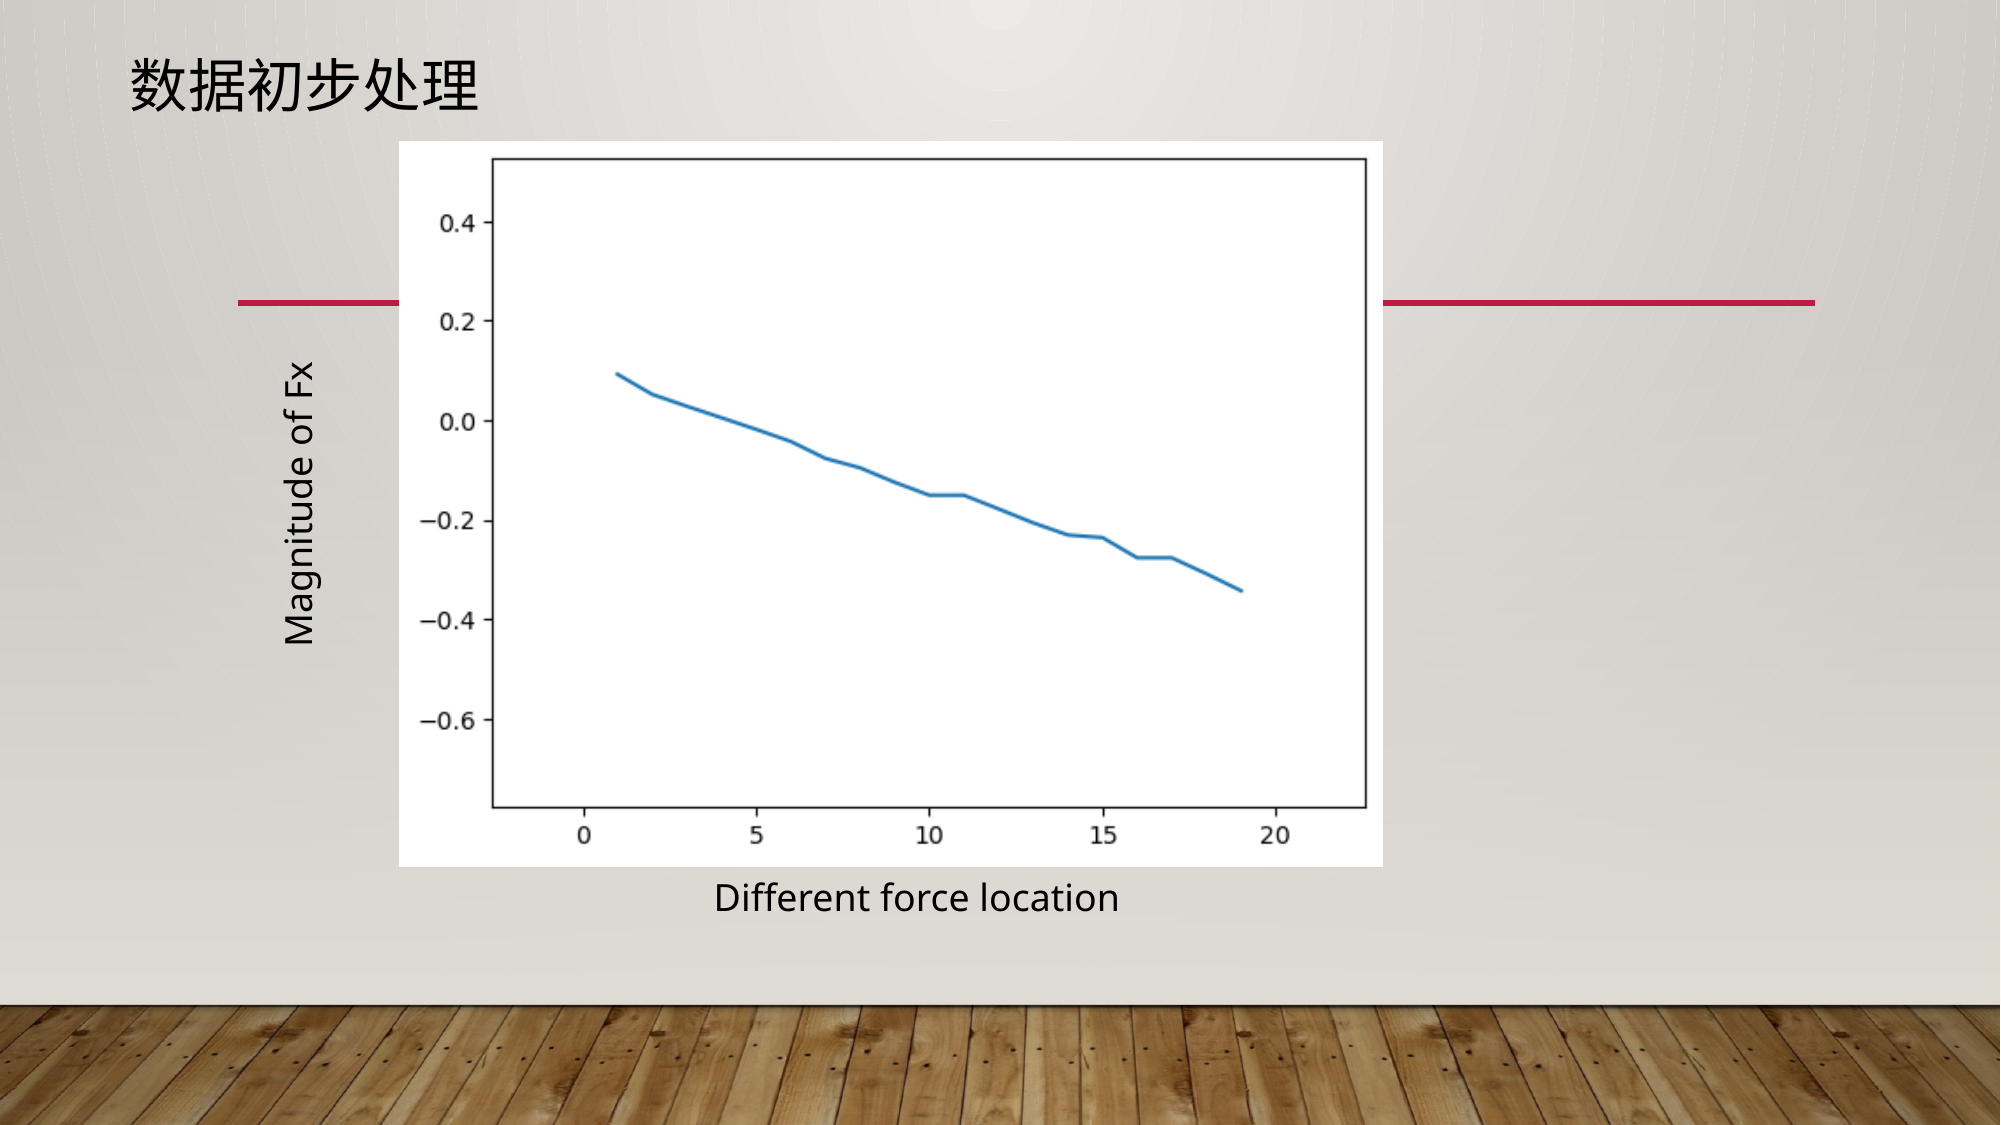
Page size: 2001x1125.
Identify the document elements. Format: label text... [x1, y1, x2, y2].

text_box Magnitude of Fx [267, 396, 343, 663]
text_box 数据初步处理 [115, 41, 495, 127]
text_box Different force location [698, 868, 1136, 927]
picture [0, 1005, 2000, 1125]
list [399, 140, 1383, 868]
